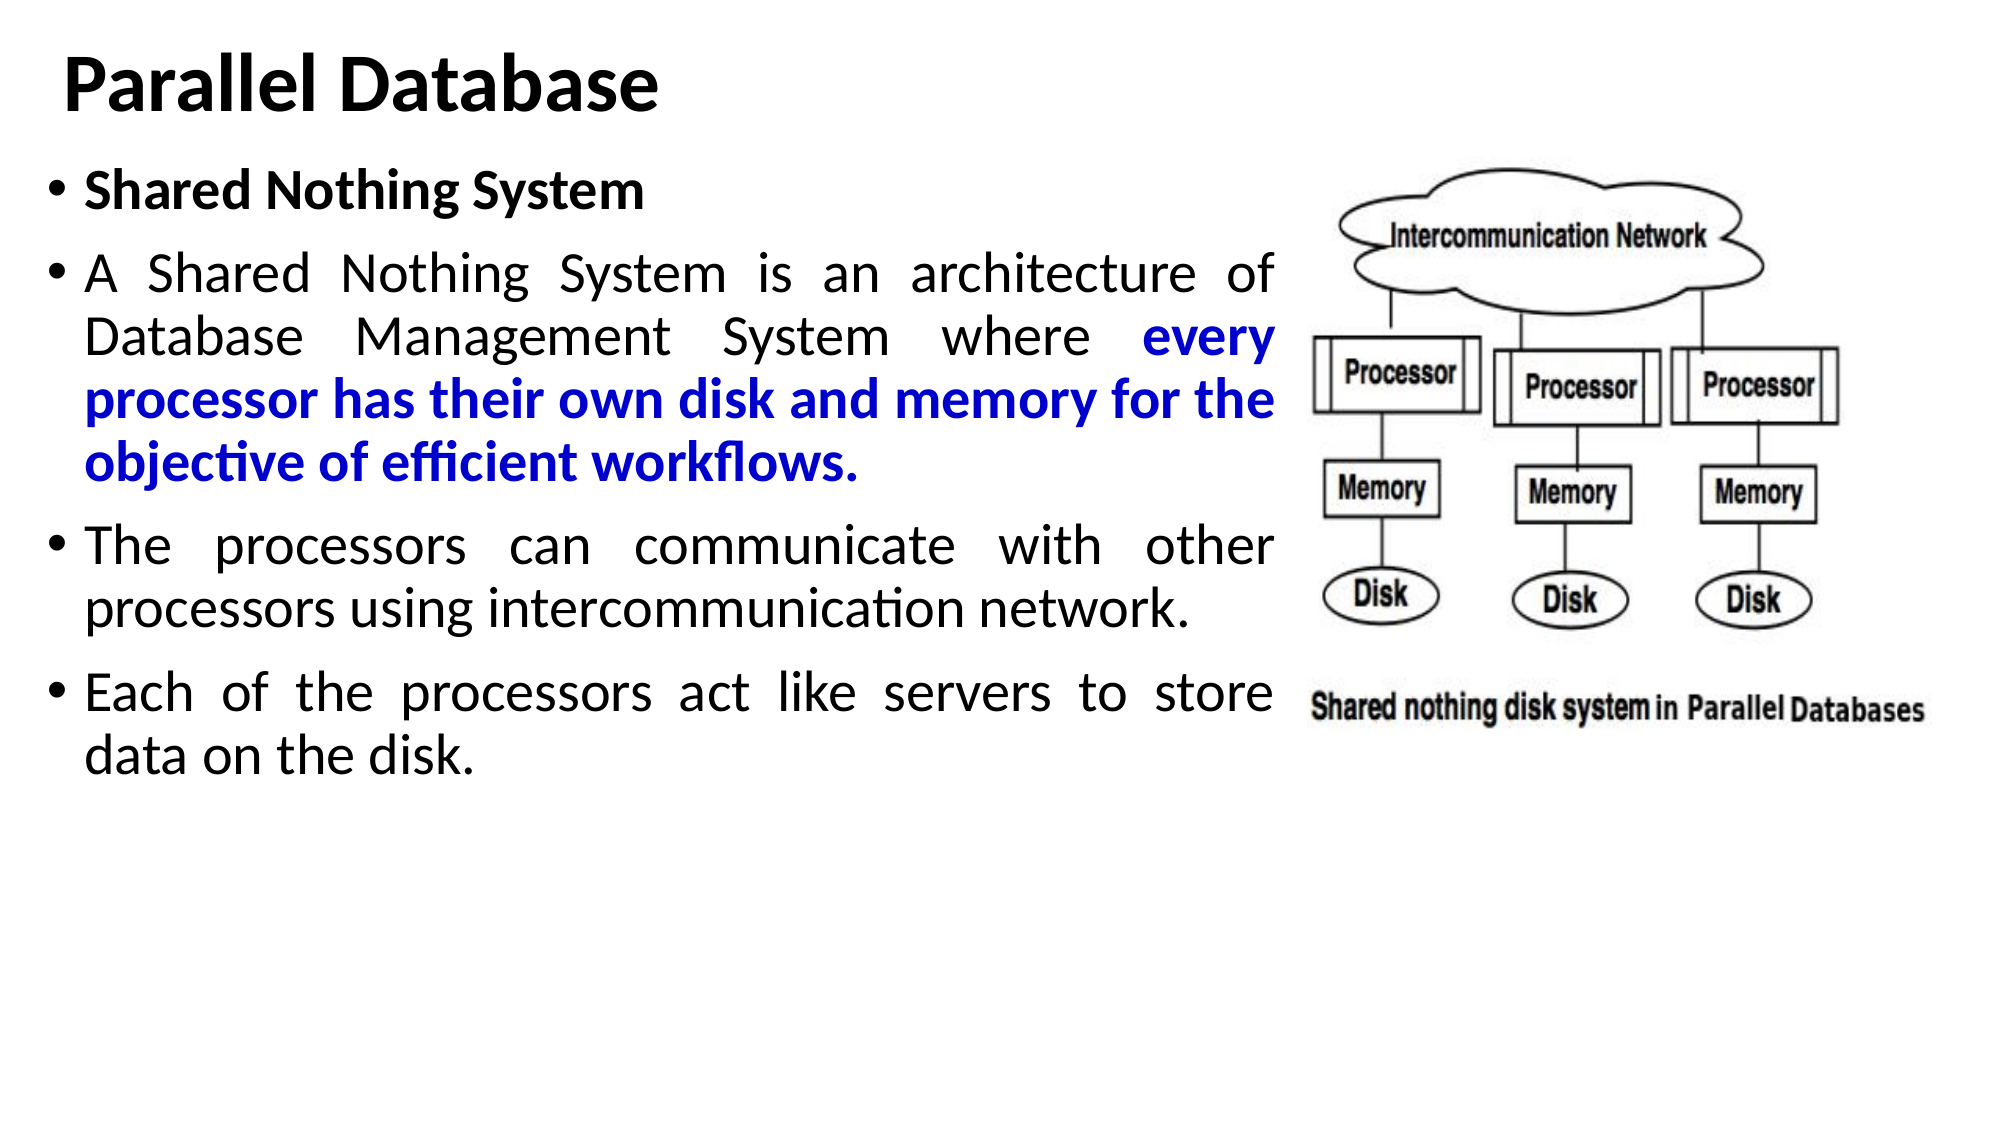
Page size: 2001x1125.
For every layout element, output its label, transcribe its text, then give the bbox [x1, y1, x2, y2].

list Shared Nothing System A Shared Nothing System is an architecture of Database Management System where every processor has their own disk and memory for the objective of efficient workflows. The processors can communicate with other processors using intercommunication network. Each of the processors act like servers to store data on the disk. [31, 151, 1291, 1107]
picture [1307, 124, 1932, 739]
title Parallel Database [48, 18, 1774, 152]
